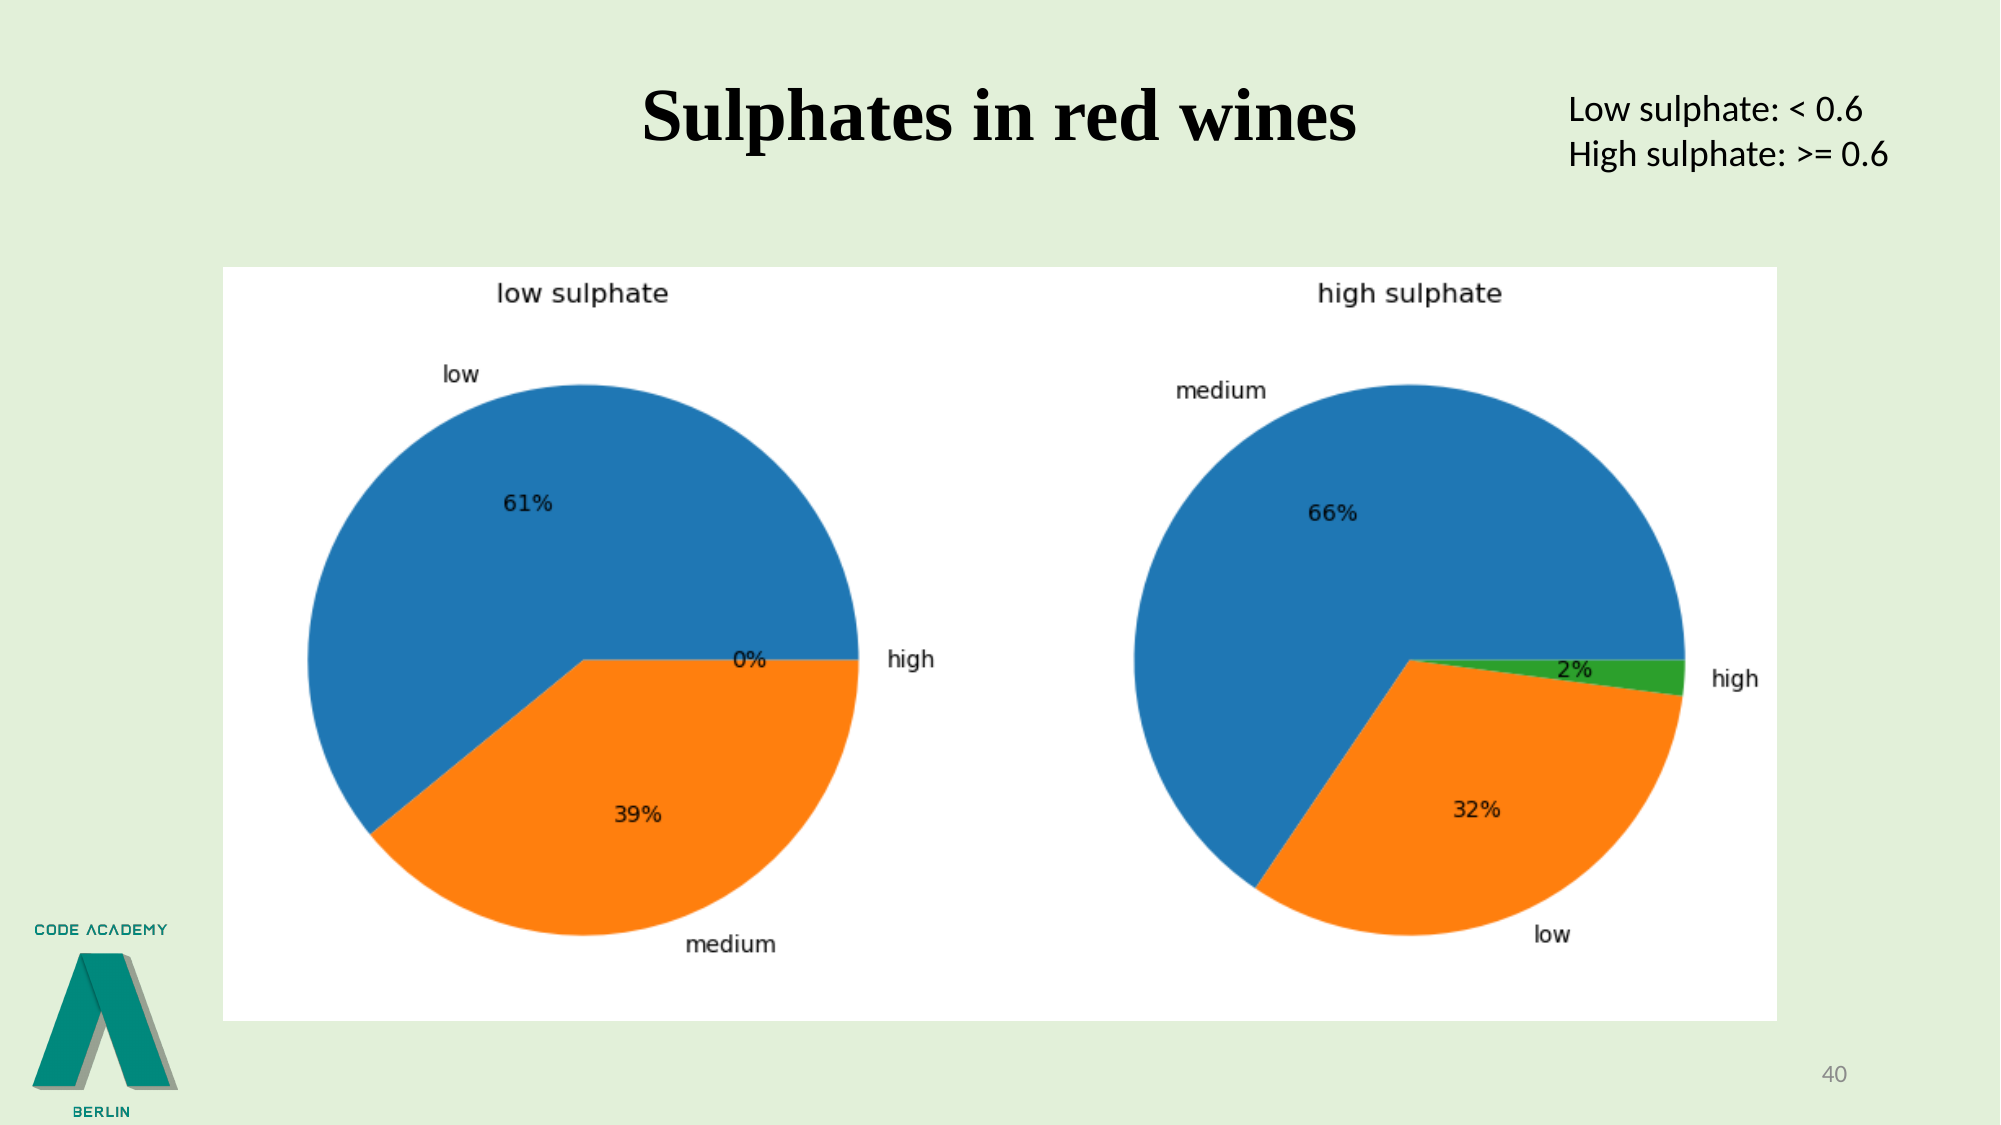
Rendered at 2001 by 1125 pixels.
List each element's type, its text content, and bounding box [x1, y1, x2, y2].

text_box Low sulphate: < 0.6 High sulphate: >= 0.6 [1553, 76, 1913, 182]
title Sulphates in red wines [137, 6, 1863, 225]
picture [223, 267, 1777, 1021]
picture [0, 921, 216, 1120]
slide_number 40 [1412, 1042, 1863, 1103]
